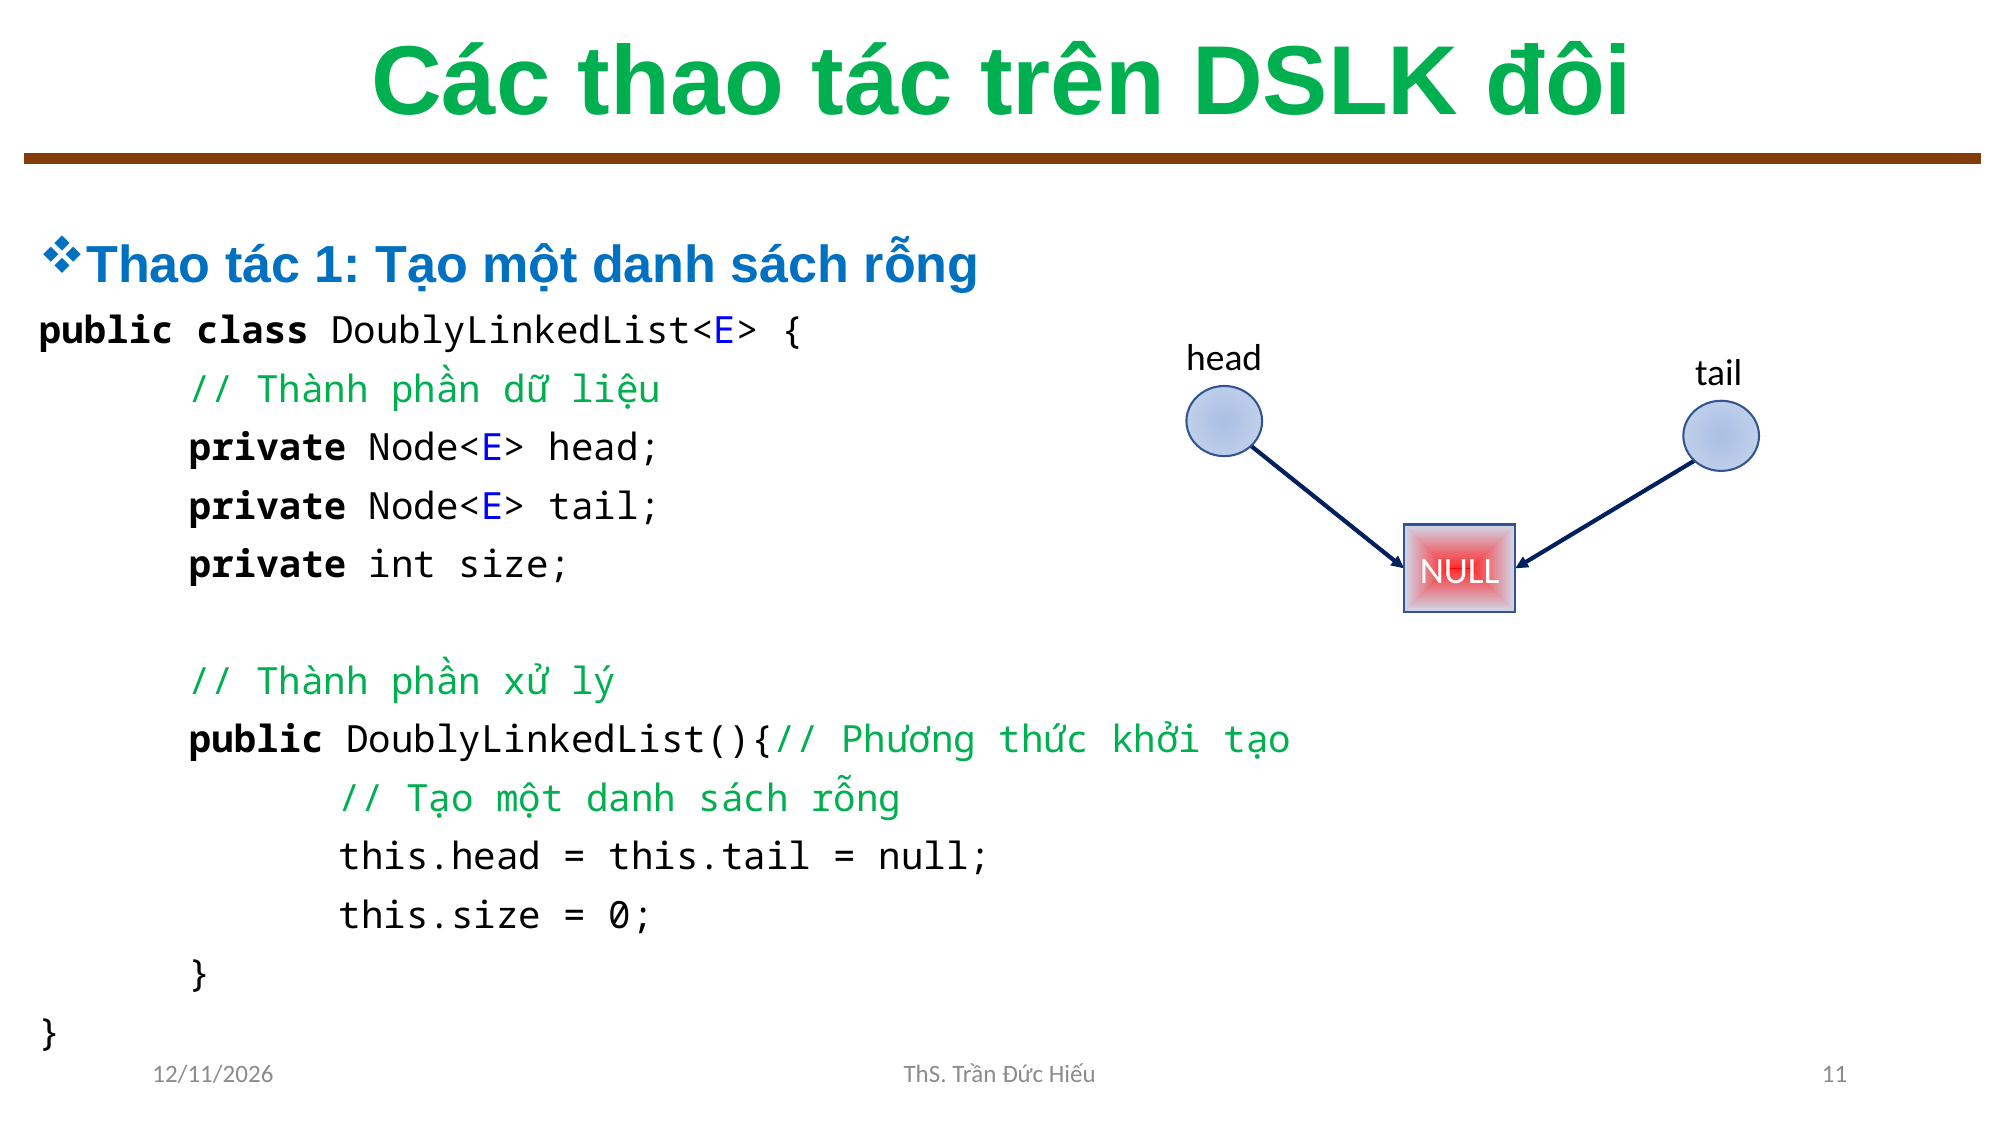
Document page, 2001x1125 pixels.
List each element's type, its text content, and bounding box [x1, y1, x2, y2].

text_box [1680, 340, 1762, 471]
list Thao tác 1: Tạo một danh sách rỗng public class DoublyLinkedList<E> { // Thành phần dữ liệu private Node<E> head; private Node<E> tail; private int size; // Thành phần xử lý public DoublyLinkedList(){// Phương thức khởi tạo // Tạo một danh sách rỗng this.head = this.tail = null; this.size = 0; } } [24, 204, 1982, 1112]
title Các thao tác trên DSLK đôi [24, 22, 1982, 144]
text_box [1170, 325, 1278, 457]
text_box NULL [1403, 523, 1516, 613]
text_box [1251, 445, 1404, 569]
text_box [1515, 460, 1695, 569]
